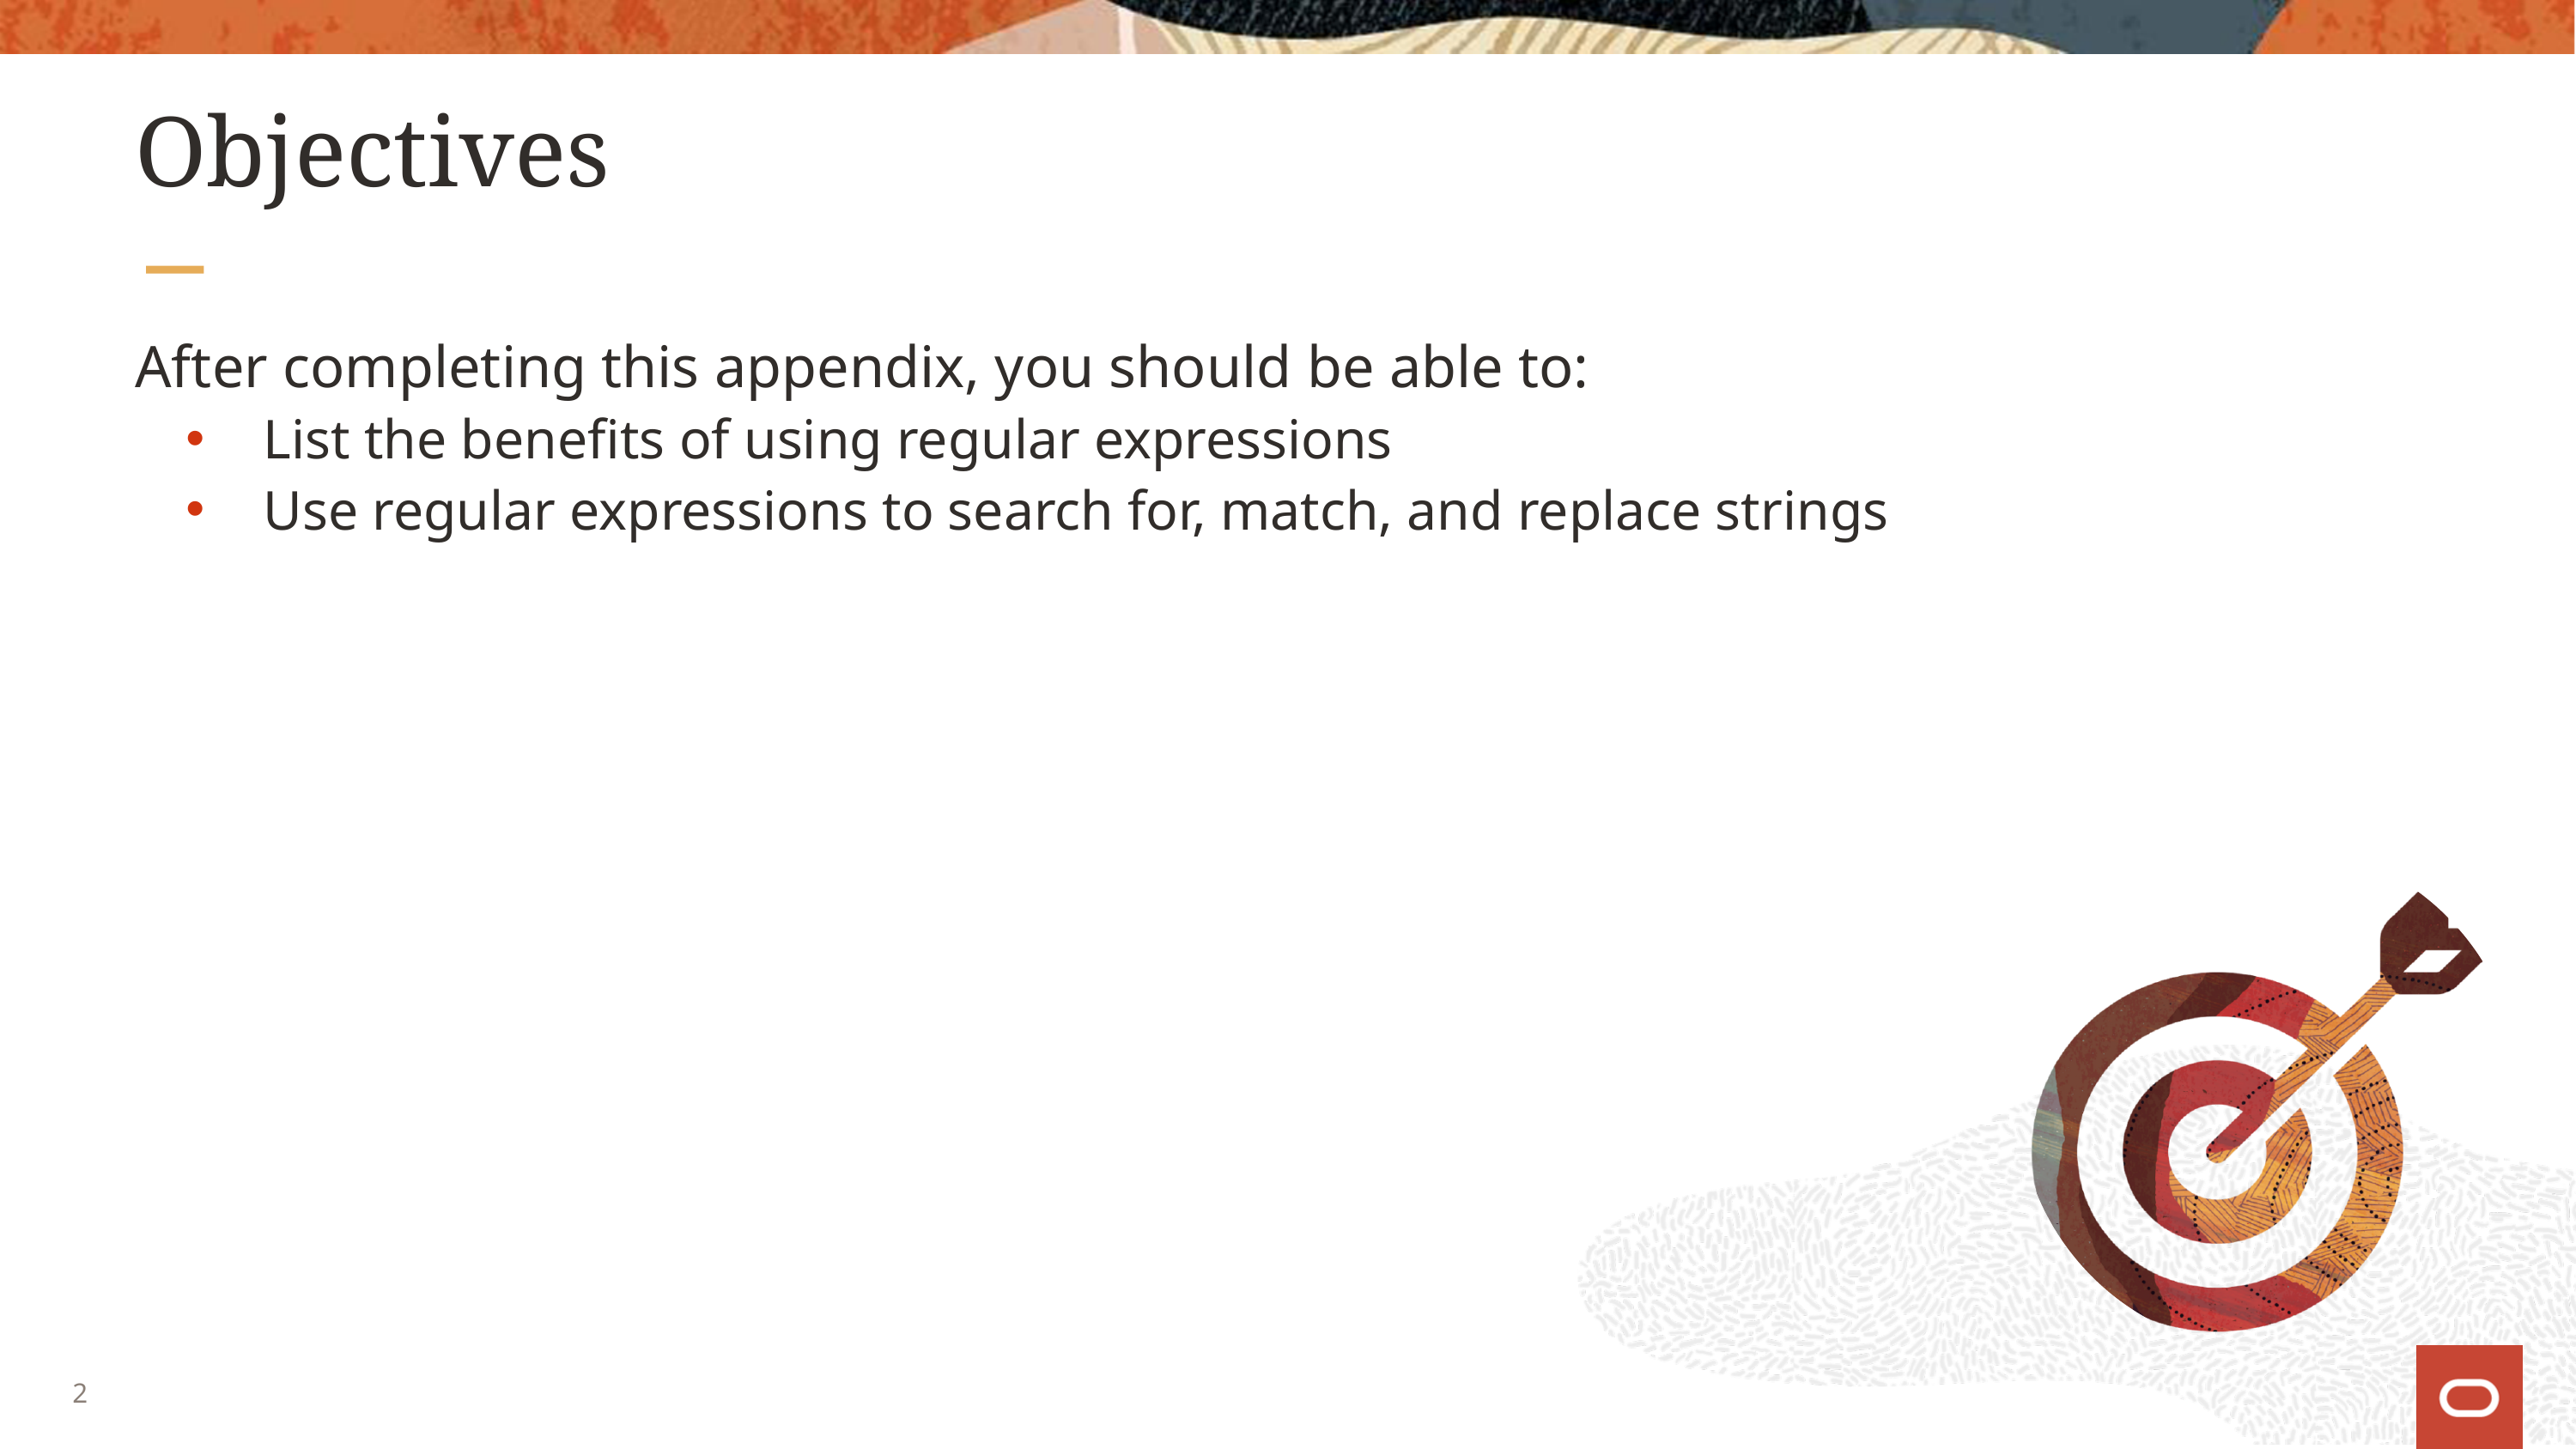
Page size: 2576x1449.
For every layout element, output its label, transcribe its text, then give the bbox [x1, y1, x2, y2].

picture [2416, 1345, 2523, 1449]
list After completing this appendix, you should be able to: List the benefits of using regular expressions Use regular expressions to search for, match, and replace strings [131, 319, 2445, 806]
picture [2017, 843, 2522, 1350]
title Objectives [131, 86, 2445, 272]
picture [0, 0, 2576, 54]
